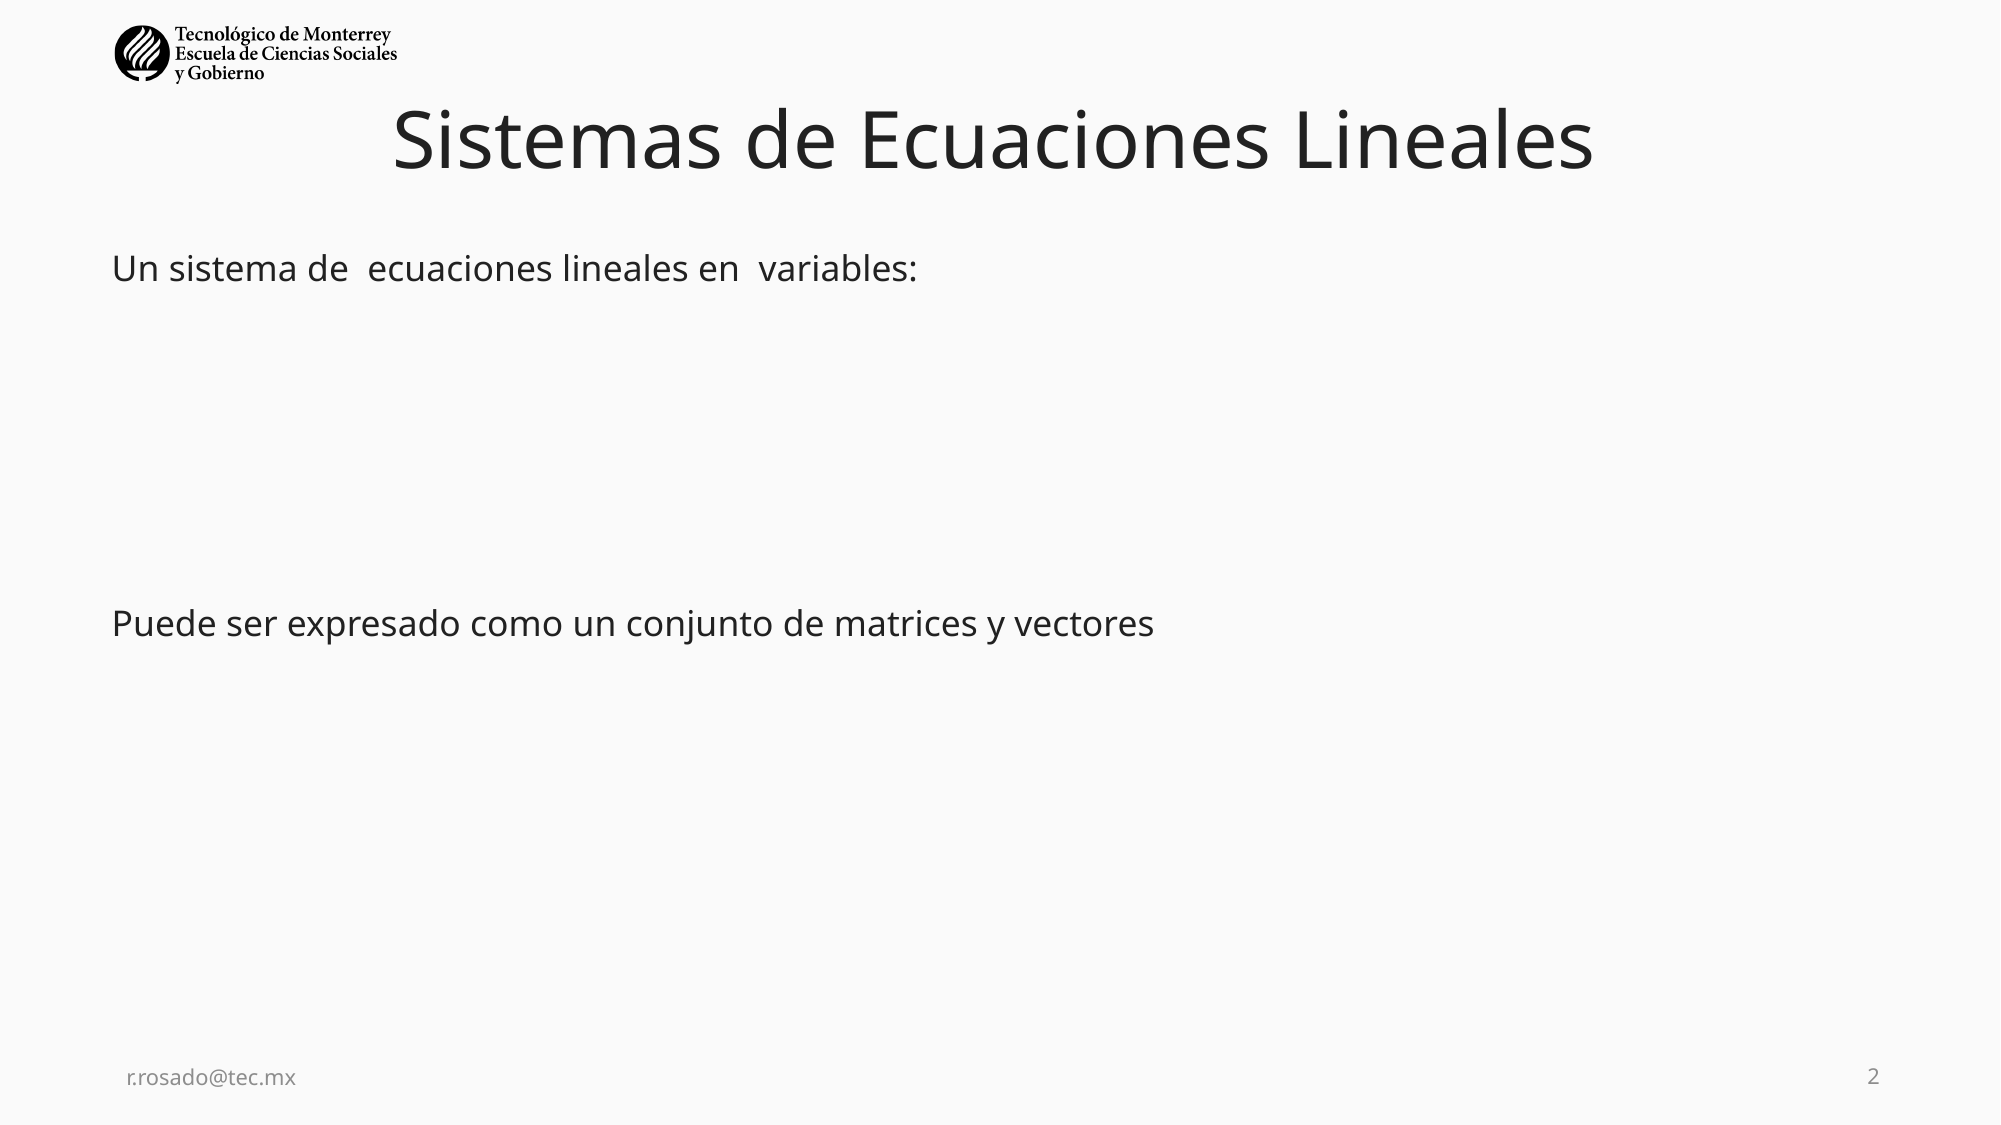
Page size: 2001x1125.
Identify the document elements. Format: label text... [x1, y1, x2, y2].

footer r.rosado@tec.mx [111, 1029, 1260, 1125]
title Sistemas de Ecuaciones Lineales [96, 76, 1892, 210]
picture [111, 24, 399, 76]
slide_number 2 [1852, 1029, 1912, 1125]
